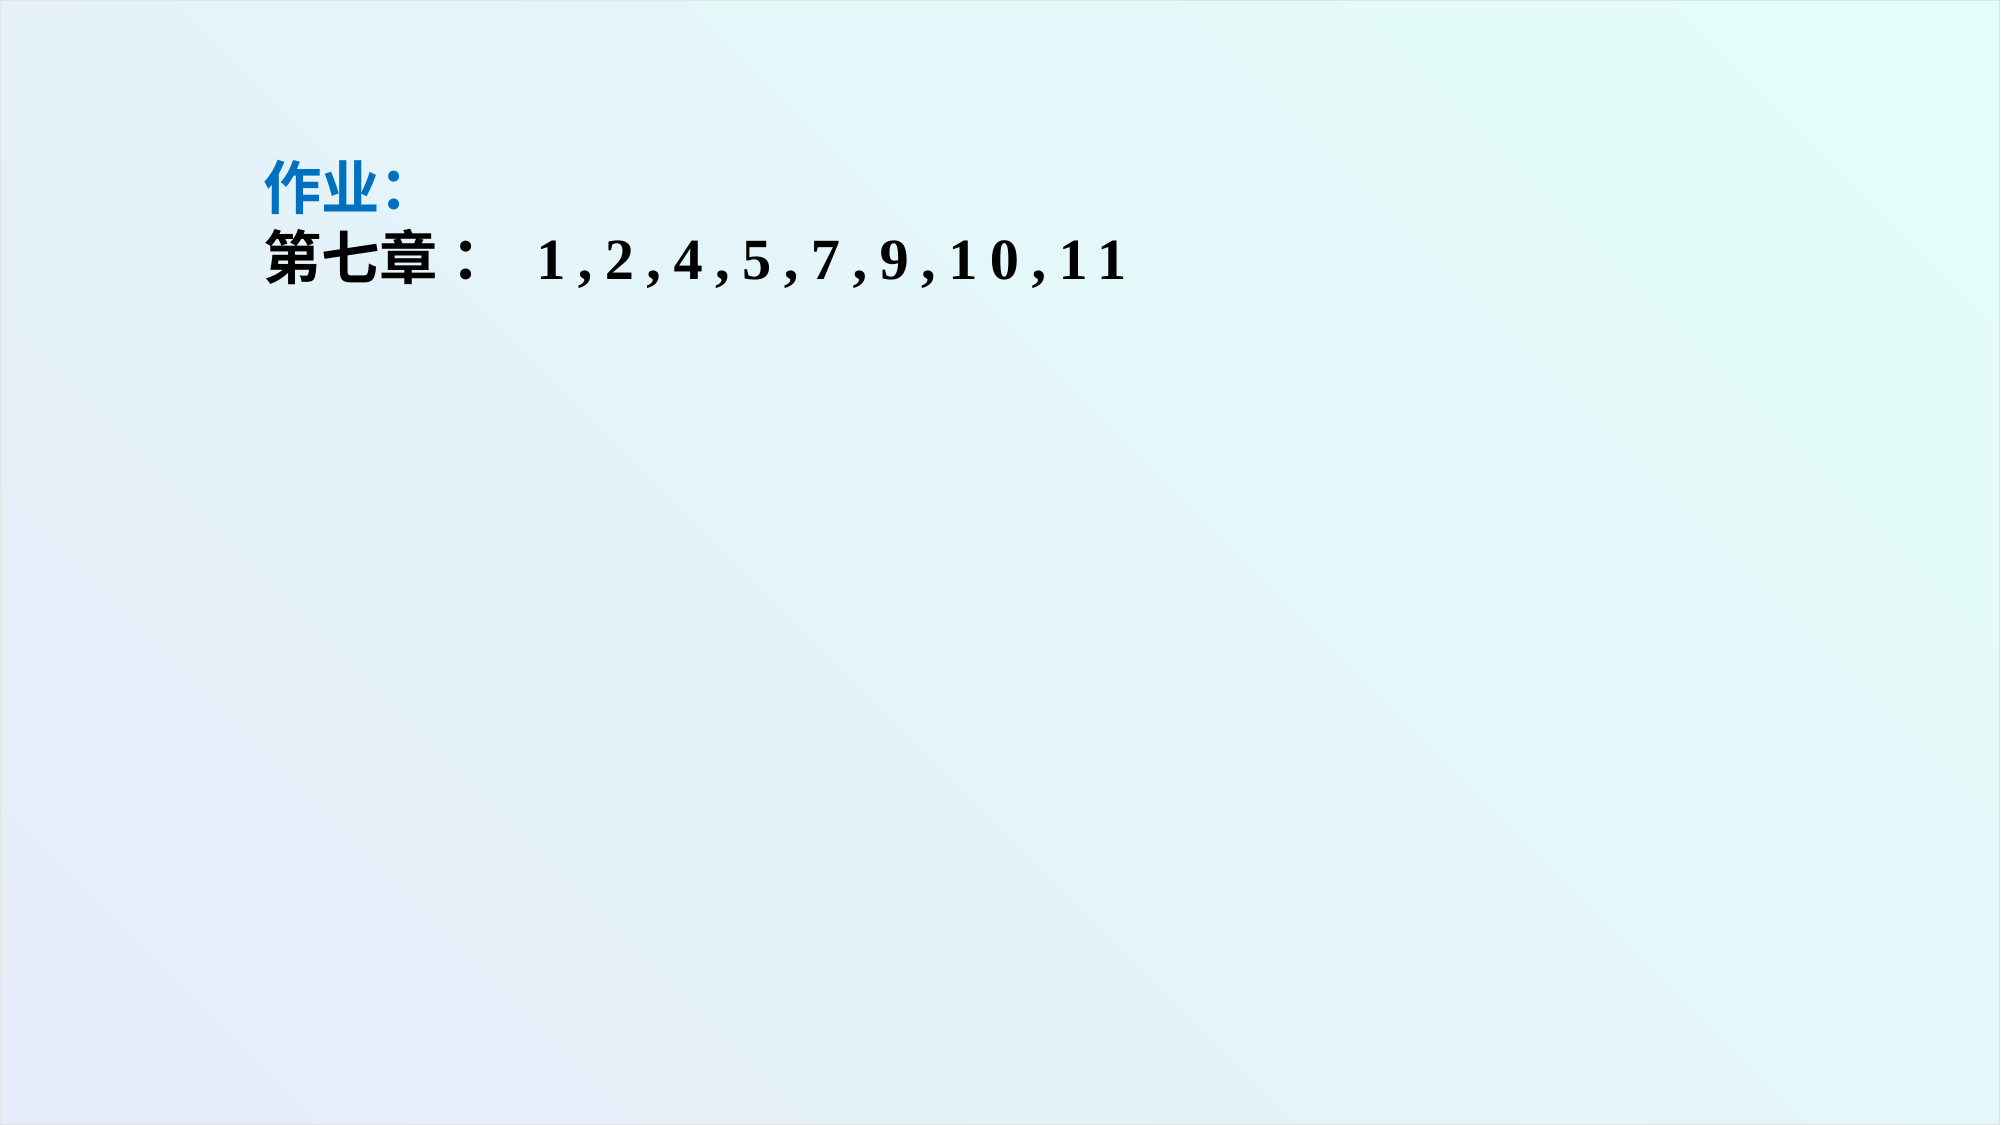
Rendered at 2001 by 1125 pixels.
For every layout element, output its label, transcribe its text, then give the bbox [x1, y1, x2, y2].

text_box 作业： 第七章 ： 1,2,4,5,7,9,10,11 [248, 143, 1358, 299]
